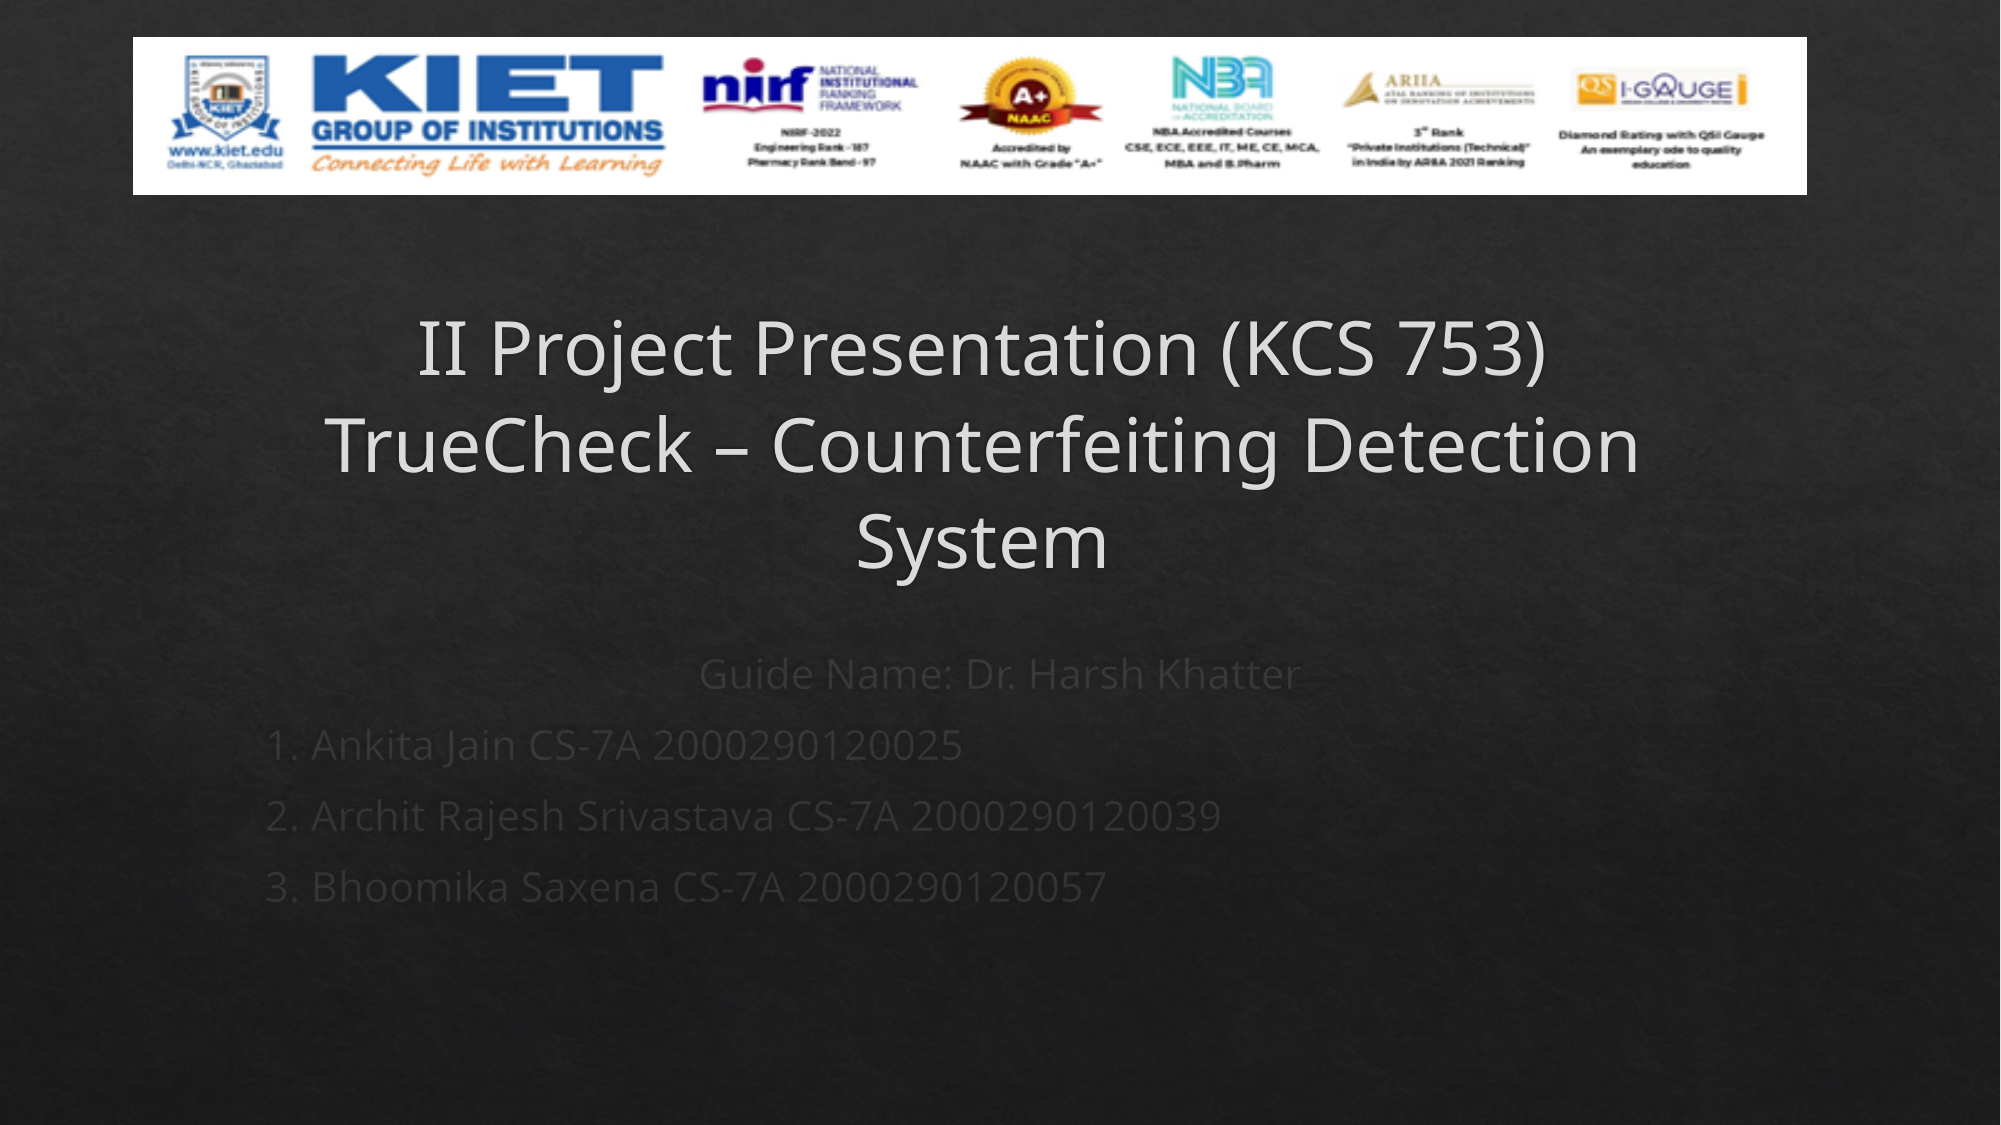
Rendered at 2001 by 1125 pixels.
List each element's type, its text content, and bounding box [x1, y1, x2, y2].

title DEPARTMENT OF COMPUTER SCIENCE II Project Presentation (KCS 753) TrueCheck – Counterfeiting Detection System [233, 283, 1734, 591]
subtitle Guide Name: Dr. Harsh Khatter 1. Ankita Jain CS-7A 2000290120025 2. Archit Rajesh Srivastava CS-7A 2000290120039 3. Bhoomika Saxena CS-7A 2000290120057 [249, 639, 1750, 969]
picture [133, 37, 1807, 195]
text_box [0, 0, 2000, 75]
